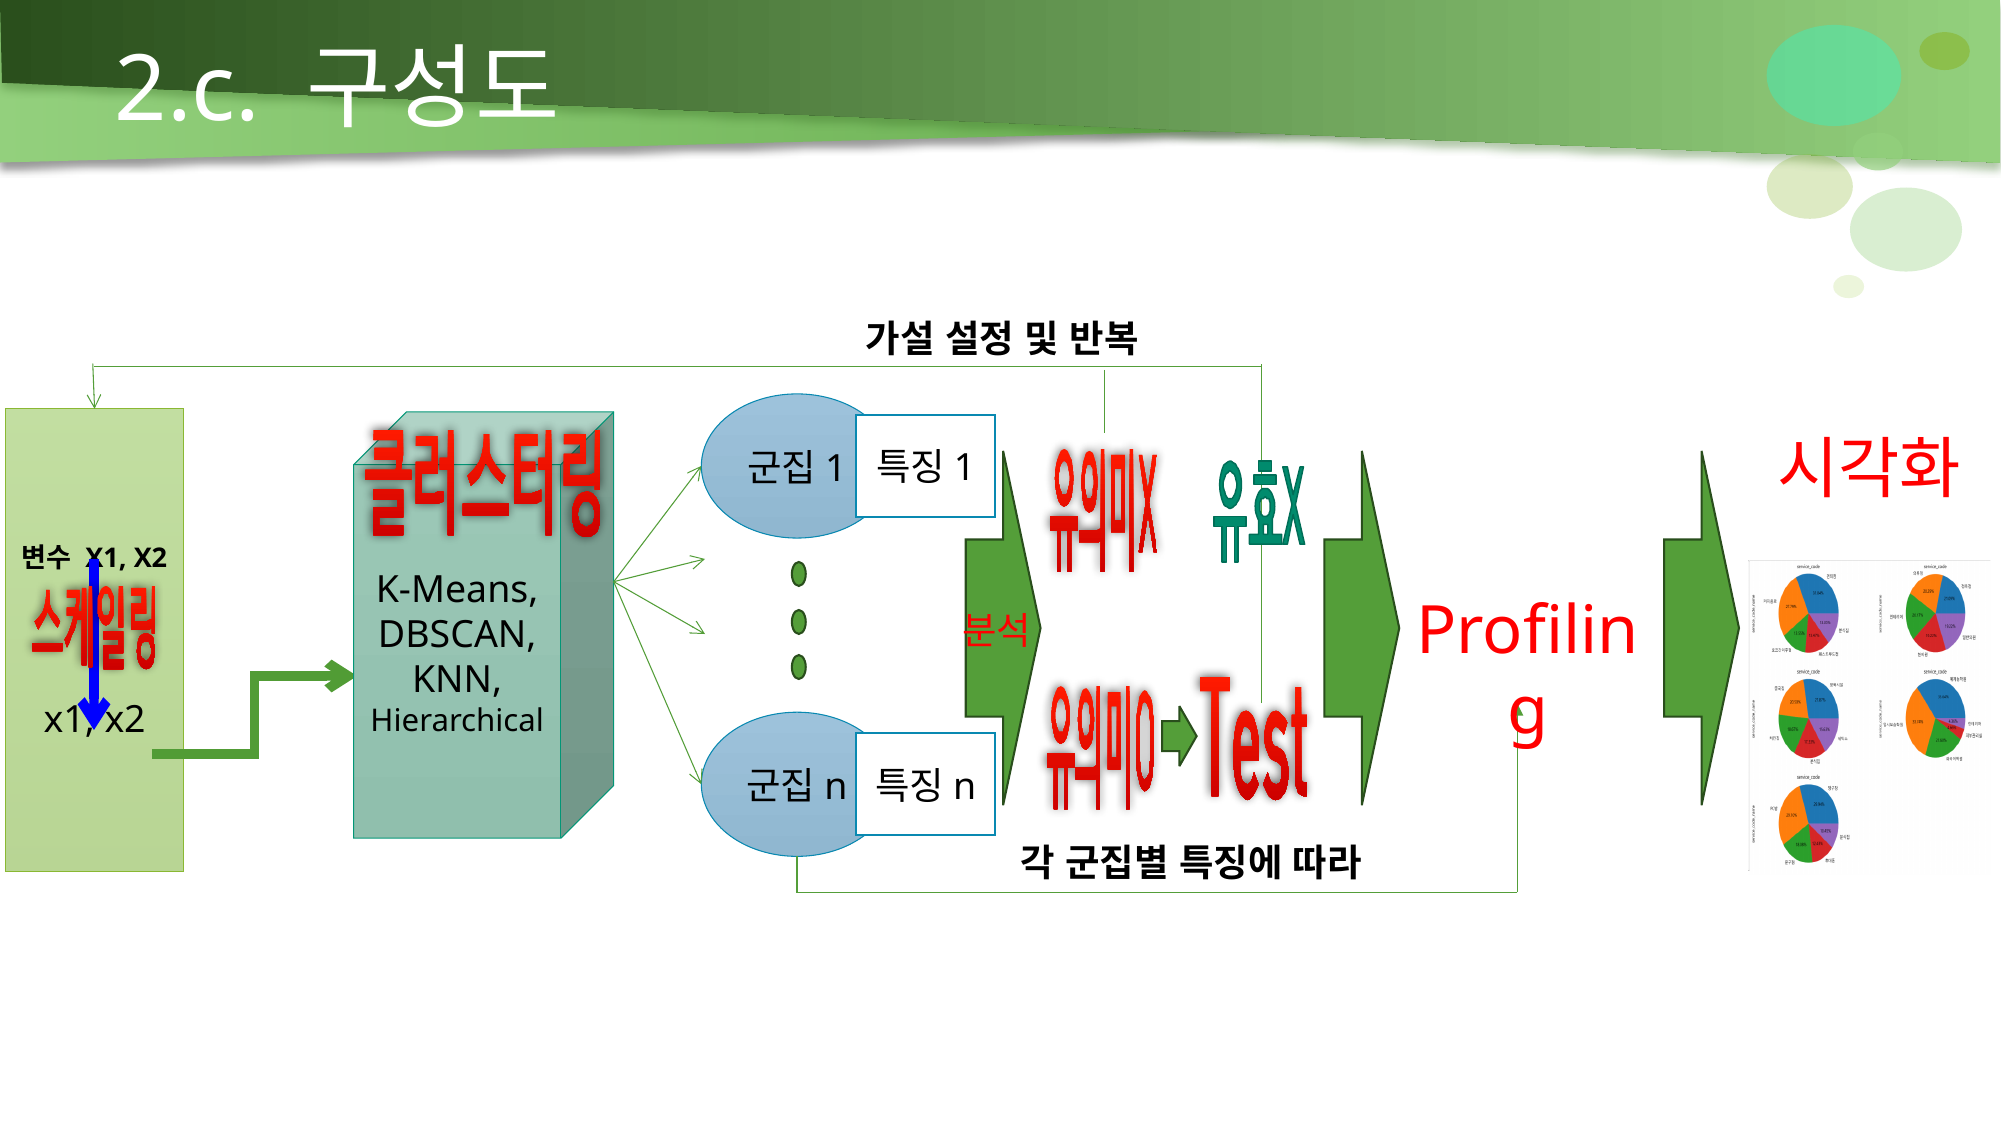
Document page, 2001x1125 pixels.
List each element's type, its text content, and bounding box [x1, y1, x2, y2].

text_box 가설 설정 및 반복 [851, 308, 1271, 363]
title 2.c. 구성도 [99, 12, 1901, 155]
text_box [5, 363, 2000, 913]
